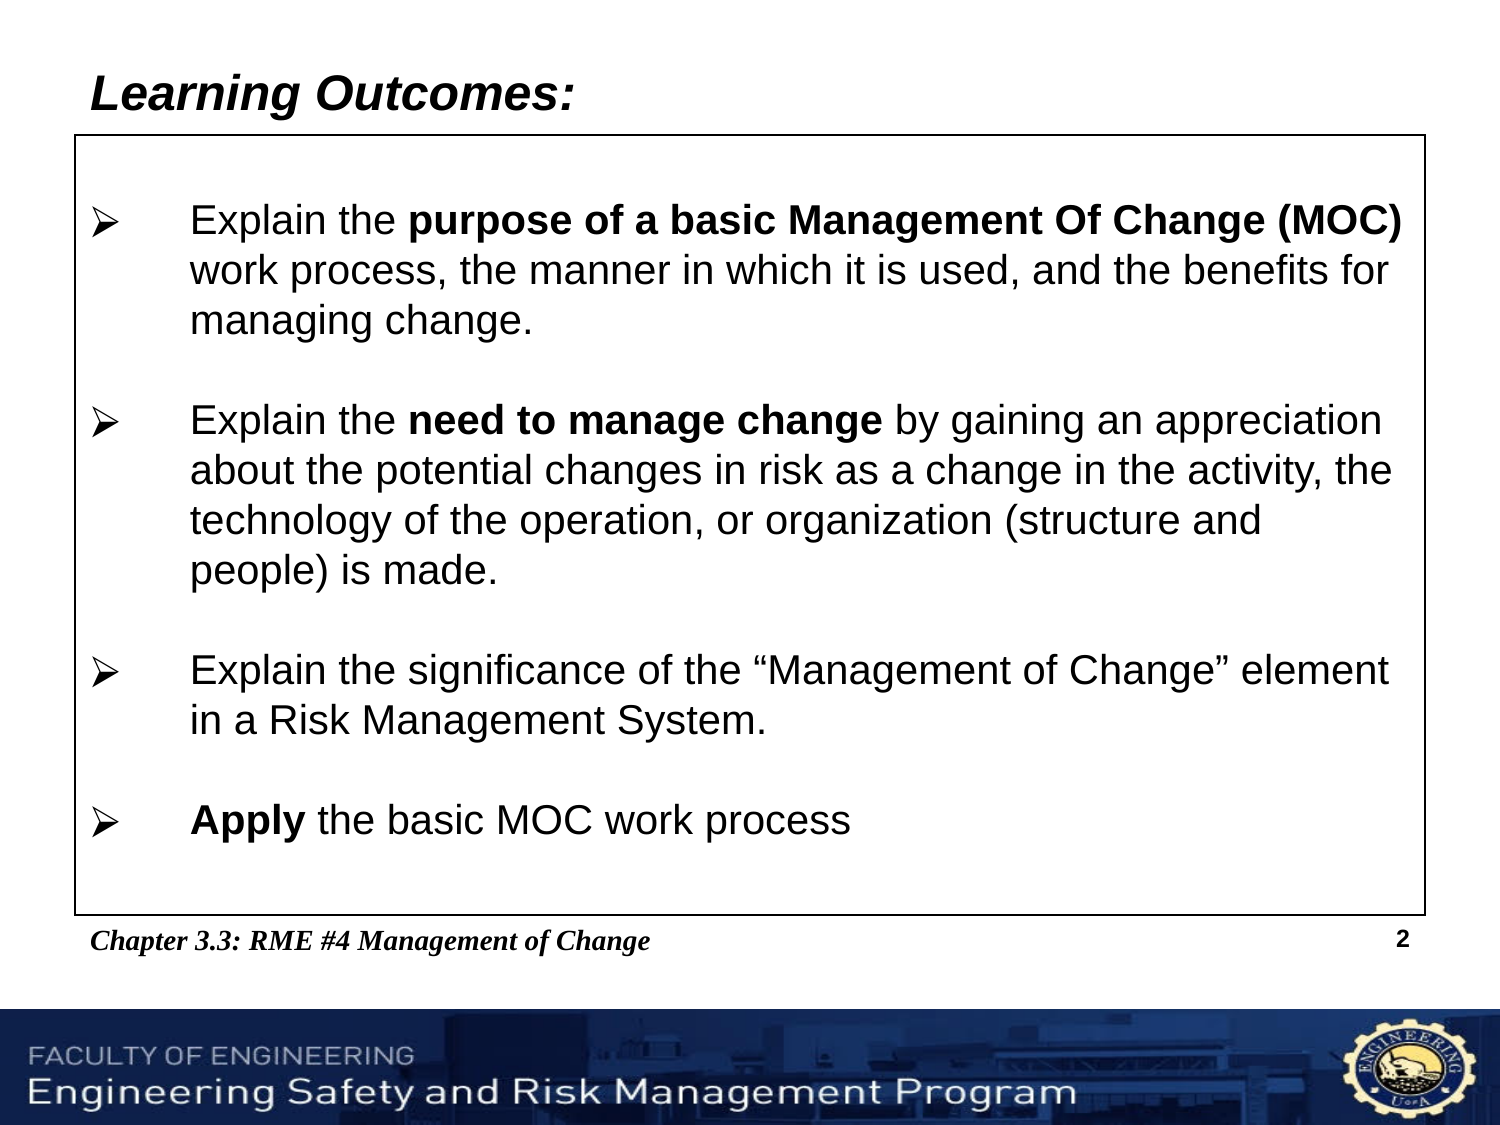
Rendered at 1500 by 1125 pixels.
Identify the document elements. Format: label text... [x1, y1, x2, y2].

text_box Explain the purpose of a basic Management Of Change (MOC) work process, the manner in which it is used, and the benefits for managing change. Explain the need to manage change by gaining an appreciation about the potential changes in risk as a change in the activity, the technology of the operation, or organization (structure and people) is made. Explain the significance of the “Management of Change” element in a Risk Management System. Apply the basic MOC work process [74, 135, 1425, 916]
picture [0, 1008, 1500, 1125]
text_box Chapter 3.3: RME #4 Management of Change [74, 913, 945, 964]
text_box Learning Outcomes: [74, 44, 1425, 135]
text_box 2 [1274, 916, 1425, 953]
